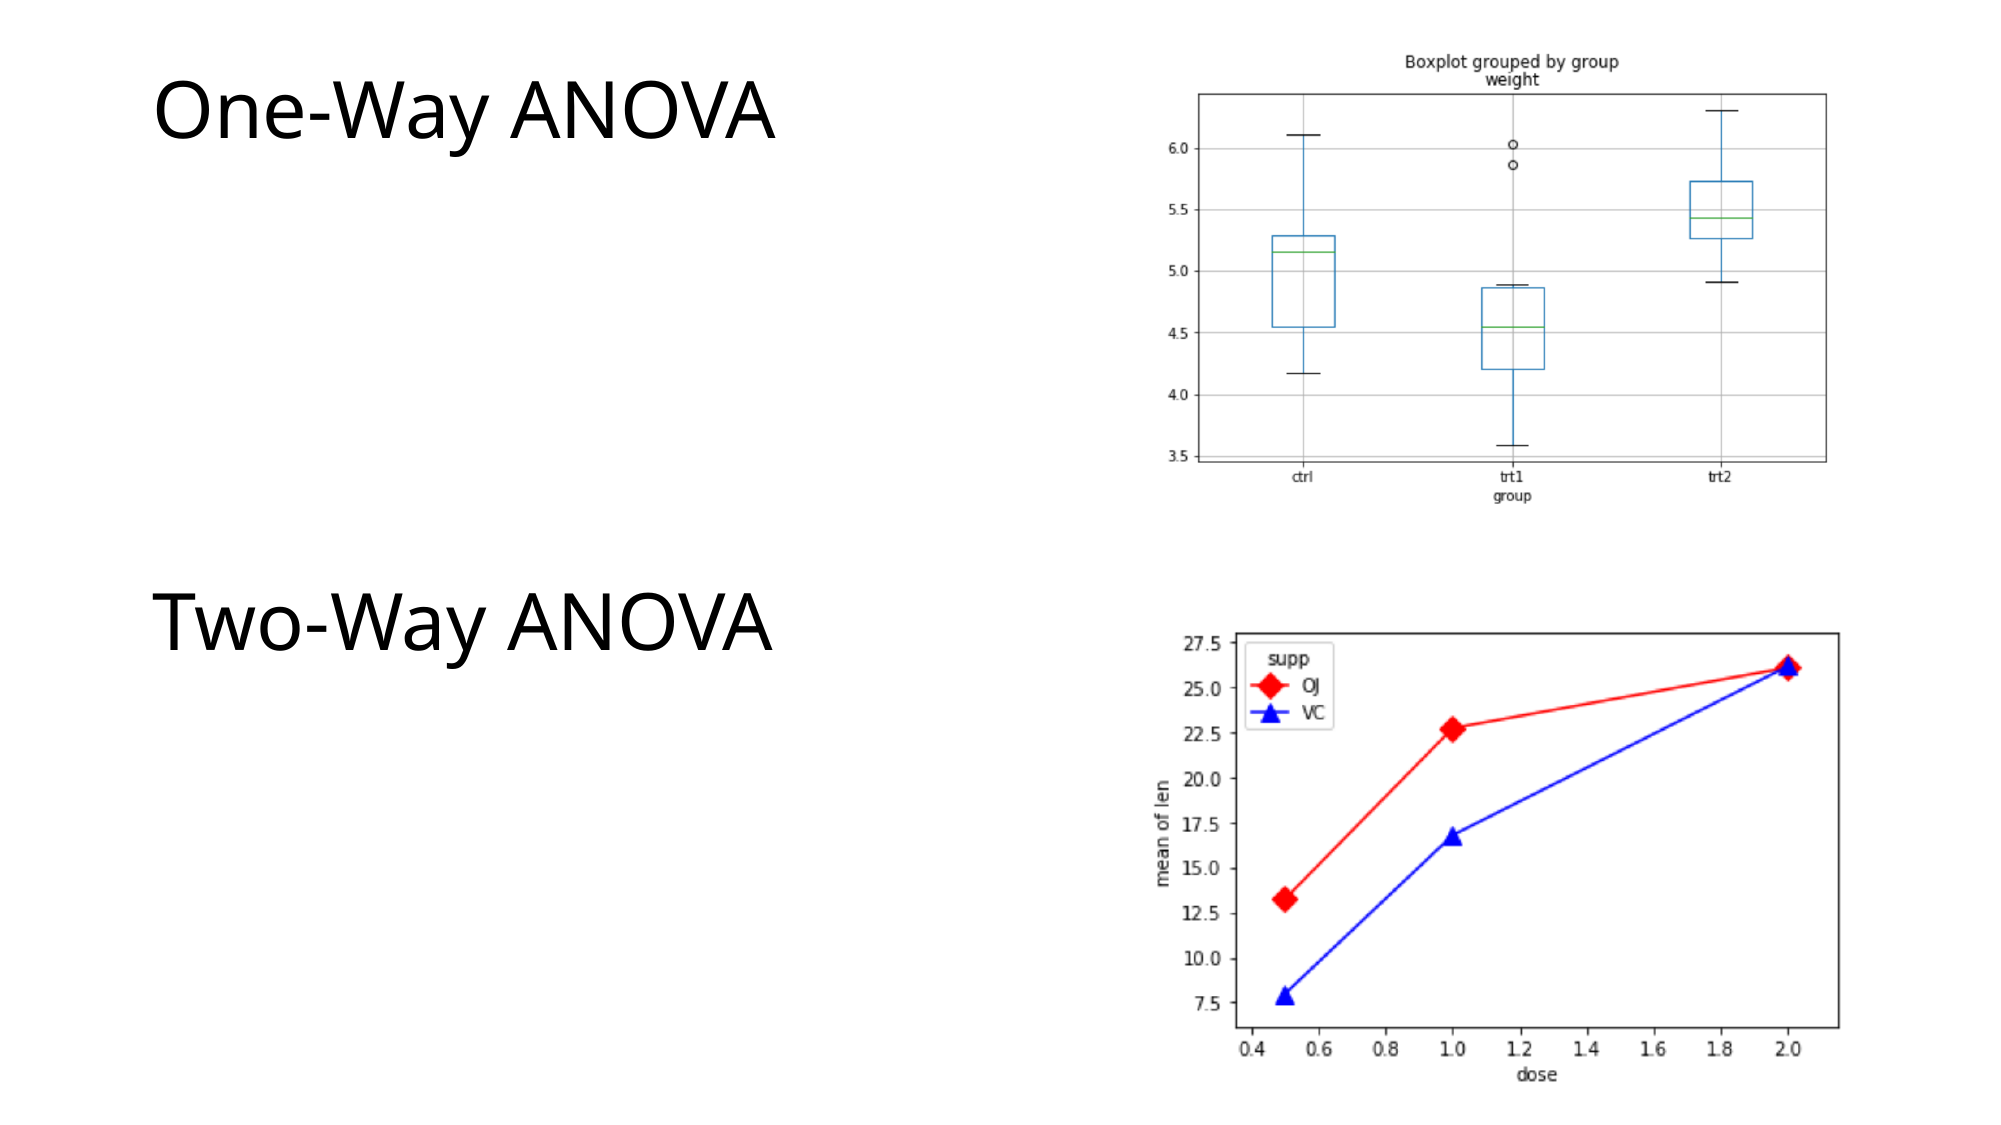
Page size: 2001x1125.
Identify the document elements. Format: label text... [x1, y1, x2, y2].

title One-Way ANOVA Two-Way ANOVA [137, 59, 1863, 1029]
picture [1147, 614, 1863, 1105]
picture [1153, 34, 1863, 523]
